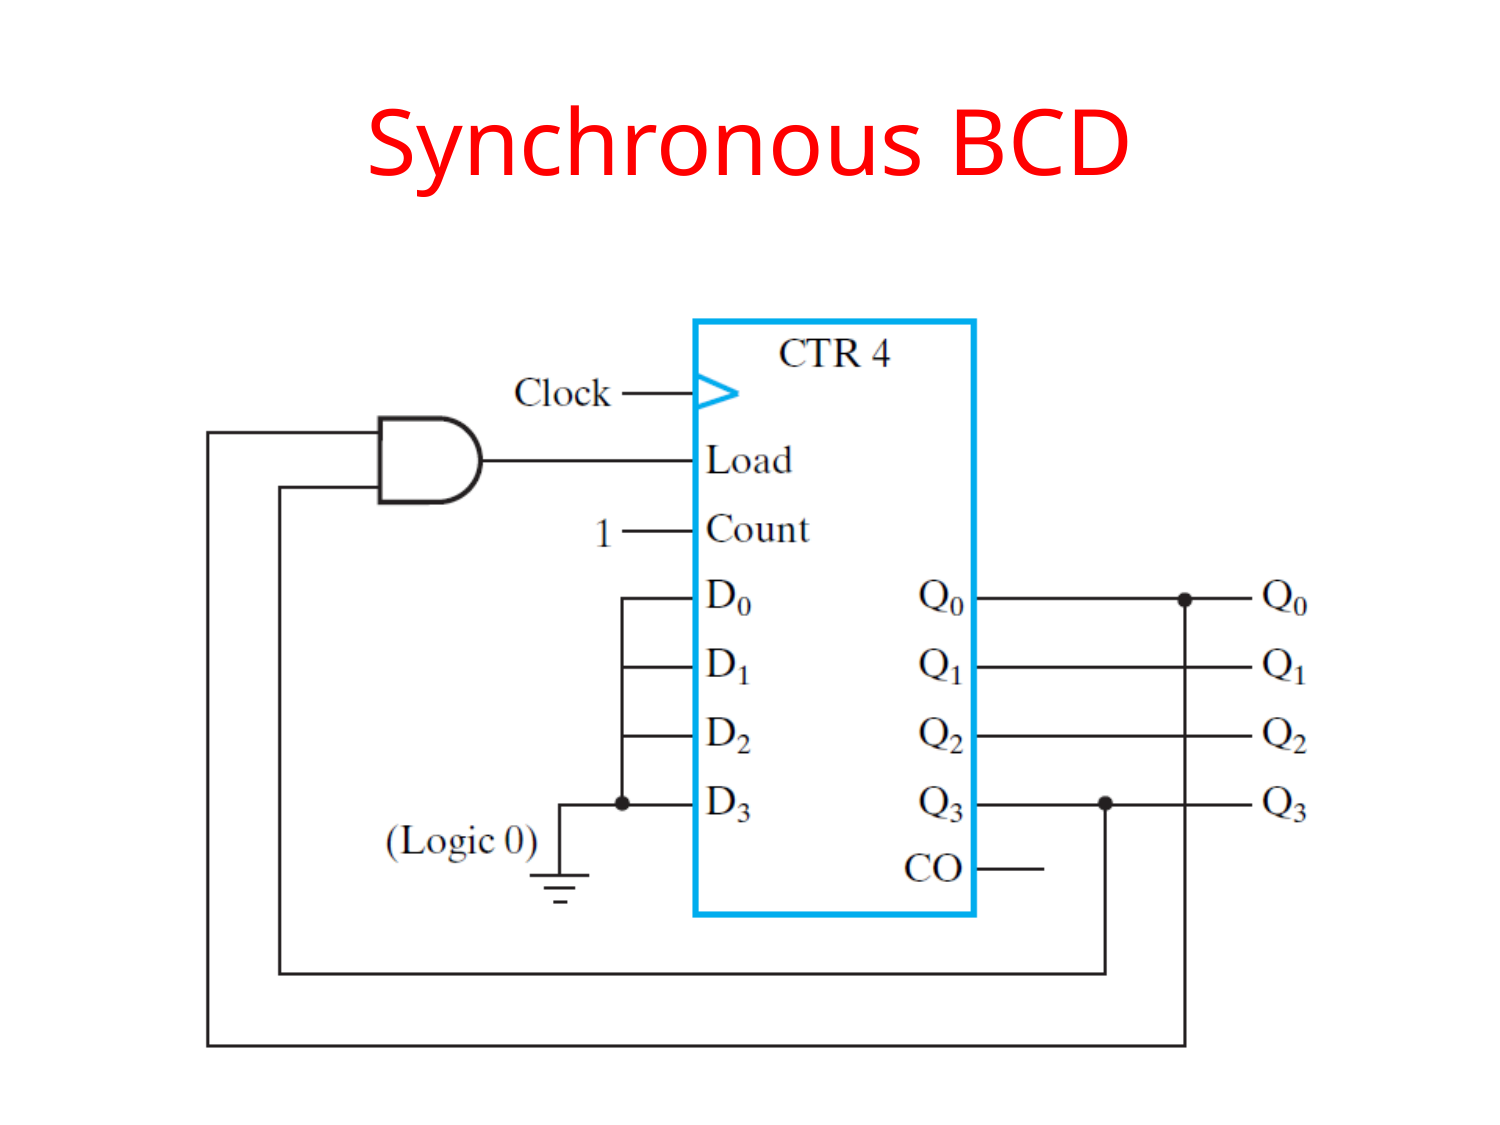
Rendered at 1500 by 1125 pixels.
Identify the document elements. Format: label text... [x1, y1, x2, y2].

picture [182, 231, 1340, 1076]
title Synchronous BCD [75, 45, 1425, 233]
